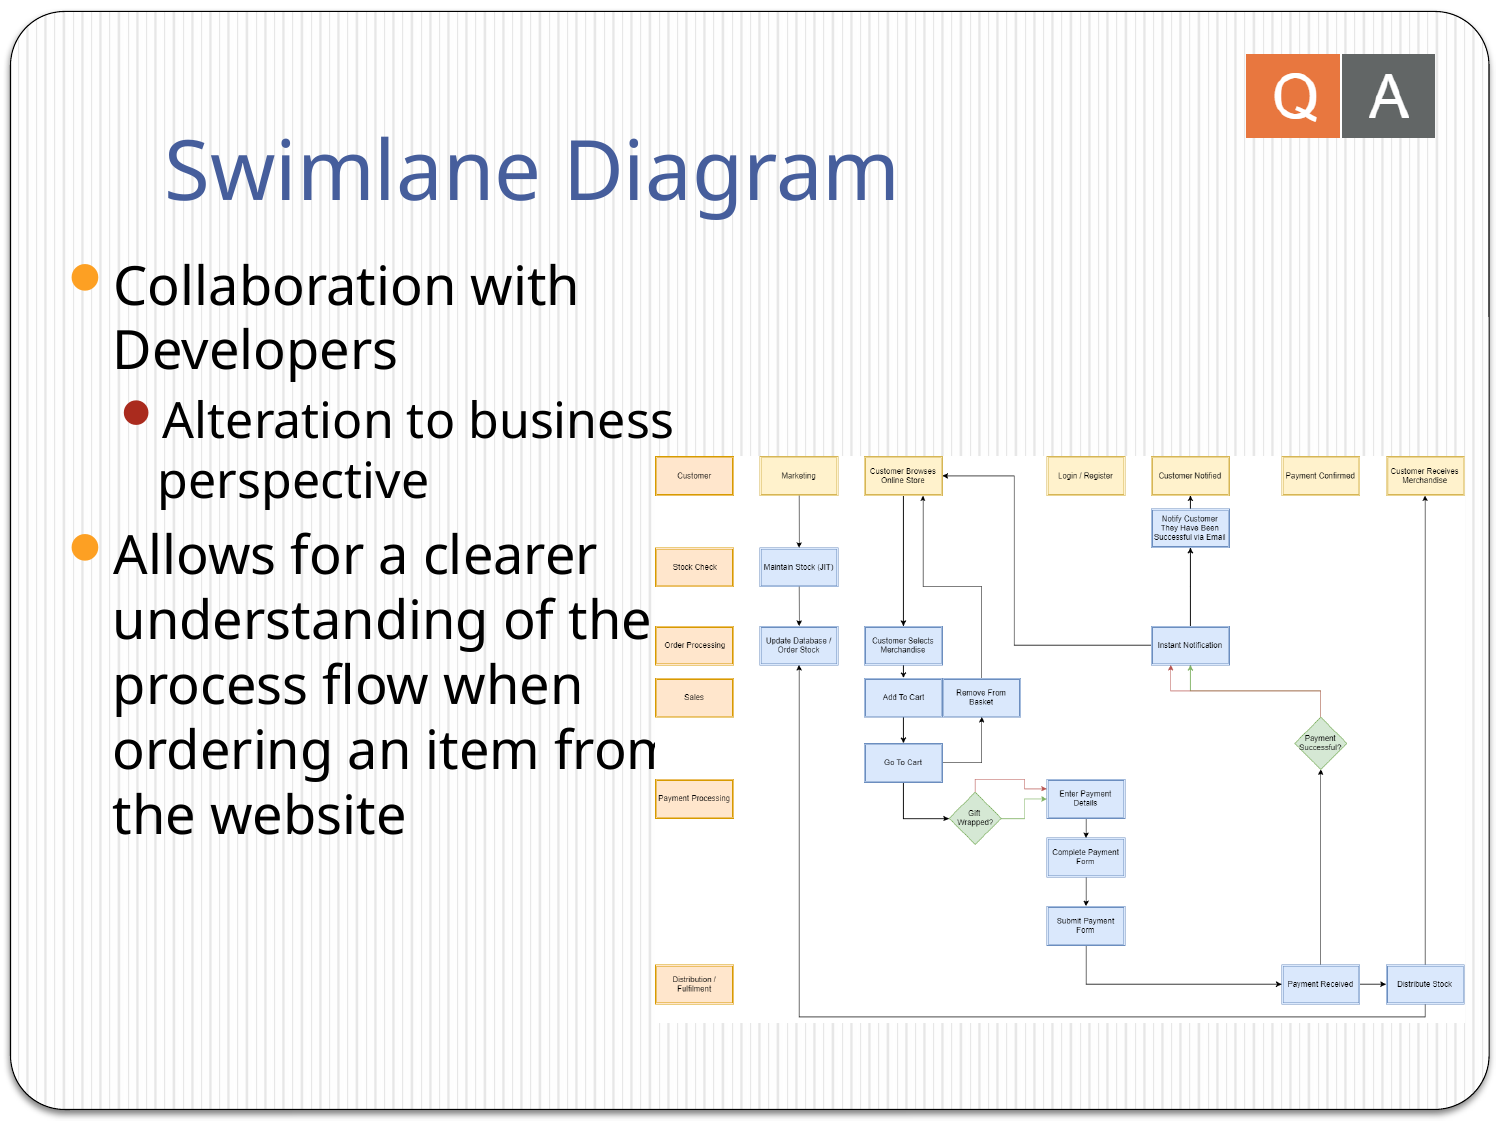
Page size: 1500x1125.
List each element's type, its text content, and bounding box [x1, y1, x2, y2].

list Collaboration with Developers Alteration to business perspective Allows for a clearer understanding of the process flow when ordering an item from the website [53, 243, 713, 994]
title Swimlane Diagram [150, 45, 1425, 233]
picture [655, 455, 1465, 1024]
picture [1245, 54, 1435, 138]
